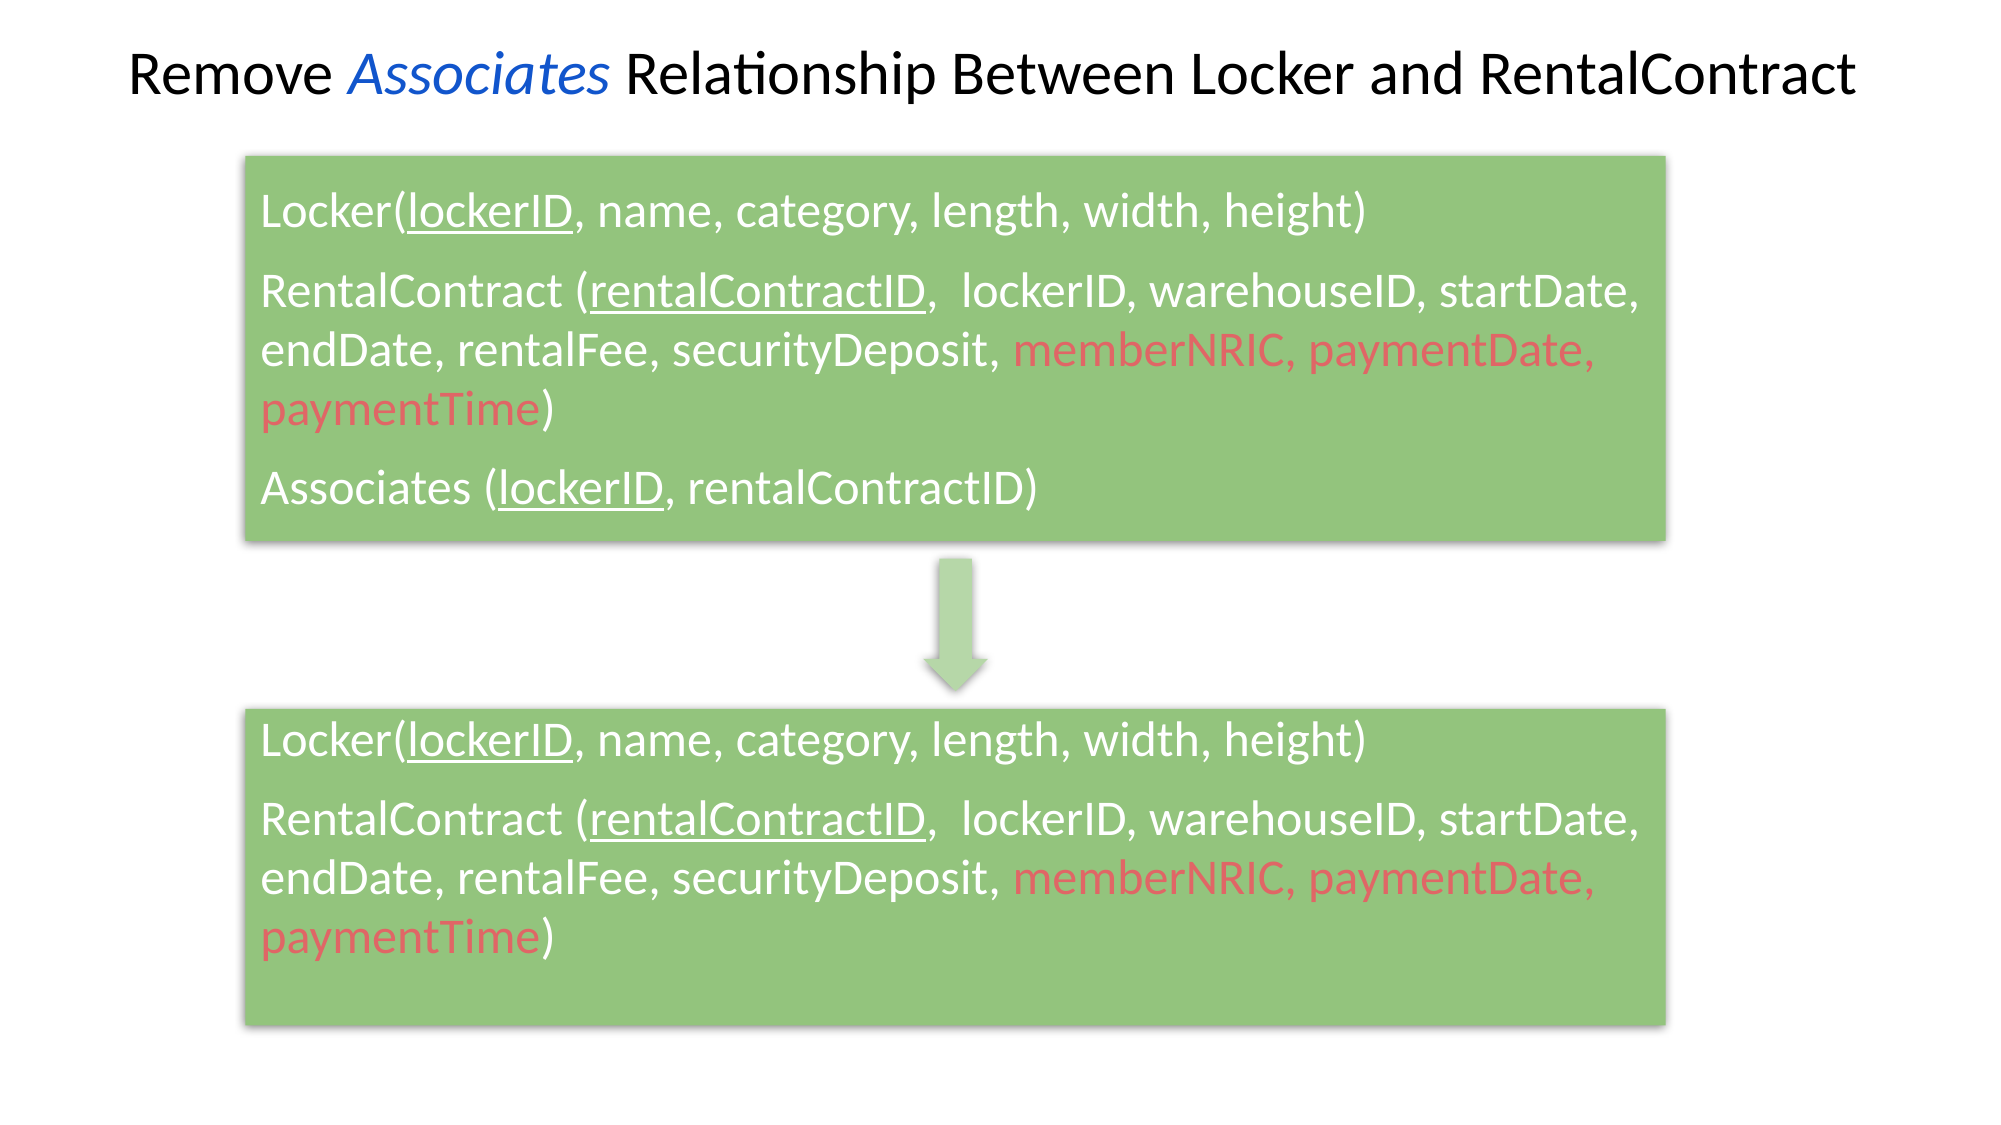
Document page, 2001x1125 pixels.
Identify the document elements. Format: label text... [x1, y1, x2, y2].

text_box Locker(lockerID, name, category, length, width, height) RentalContract (rentalContractID, lockerID, warehouseID, startDate, endDate, rentalFee, securityDeposit, memberNRIC, paymentDate, paymentTime) Associates (lockerID, rentalContractID) [245, 155, 1666, 541]
text_box Remove Associates Relationship Between Locker and RentalContract [113, 16, 2000, 122]
text_box [923, 558, 989, 692]
text_box Locker(lockerID, name, category, length, width, height) RentalContract (rentalContractID, lockerID, warehouseID, startDate, endDate, rentalFee, securityDeposit, memberNRIC, paymentDate, paymentTime) [245, 708, 1666, 1026]
